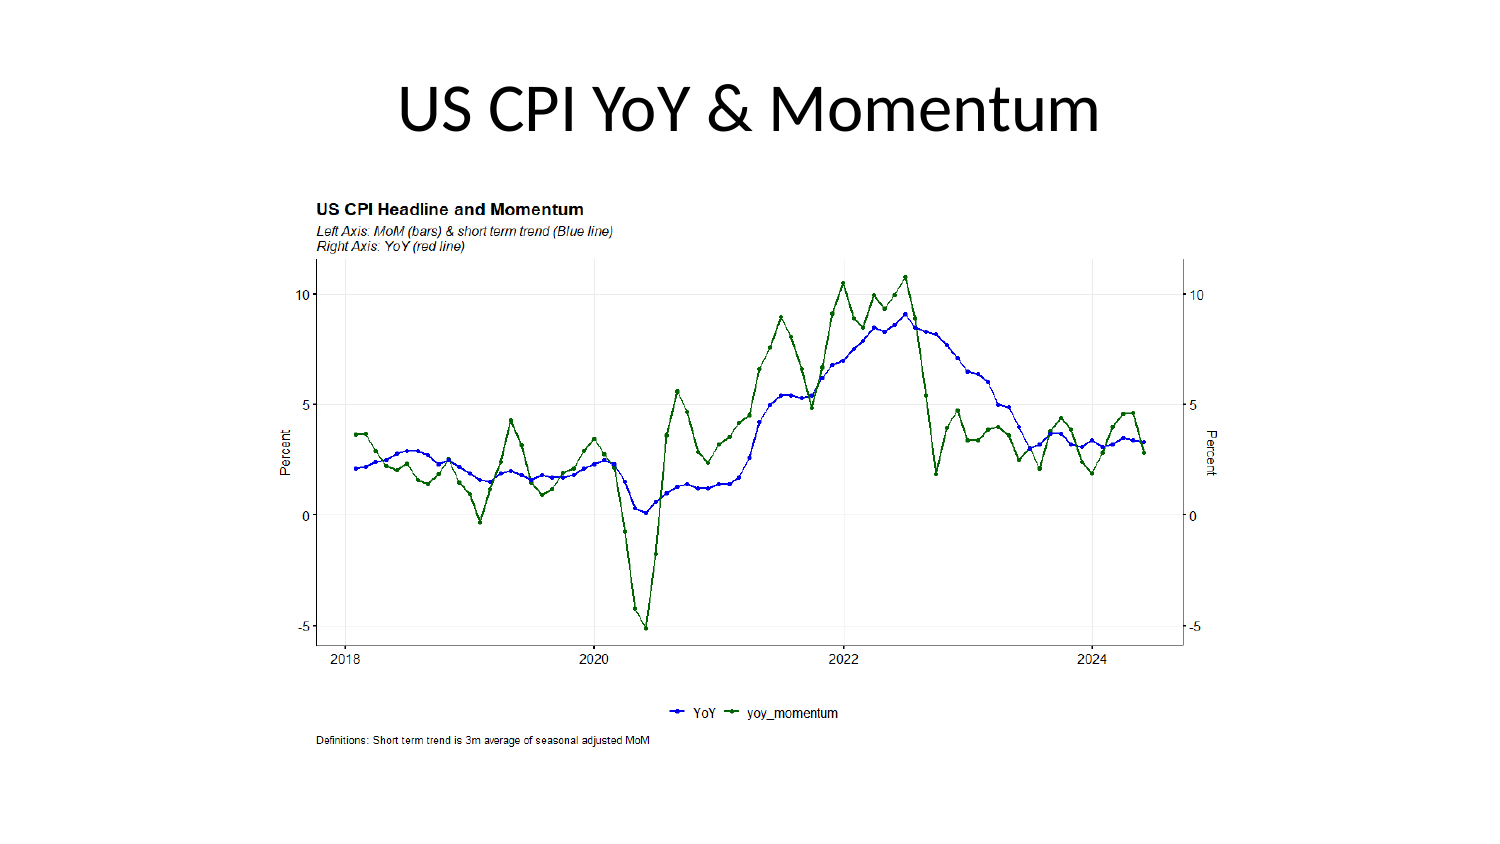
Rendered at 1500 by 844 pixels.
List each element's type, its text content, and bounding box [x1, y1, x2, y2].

title US CPI YoY & Momentum [75, 33, 1425, 175]
picture [272, 195, 1228, 753]
